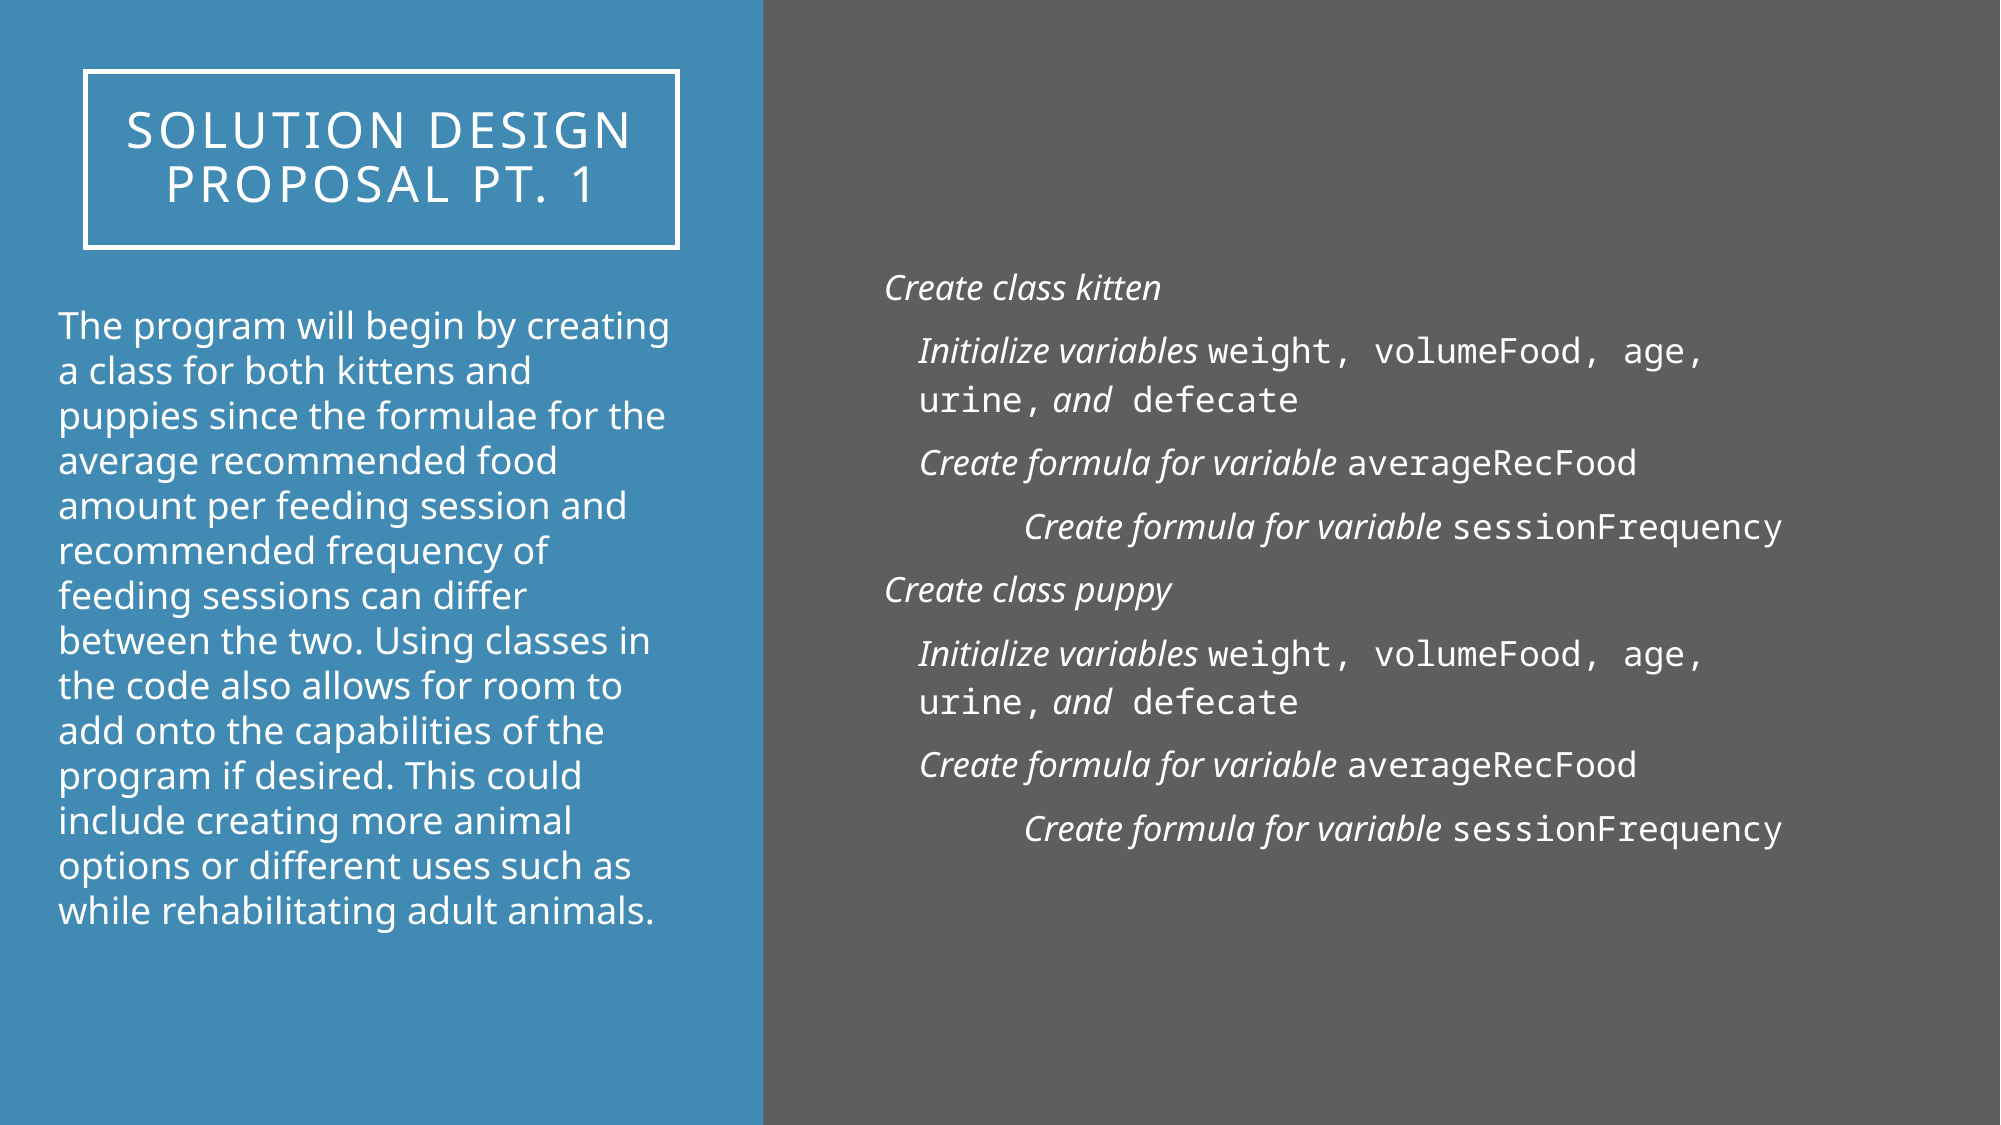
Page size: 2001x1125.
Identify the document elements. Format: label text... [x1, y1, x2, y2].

text_box [762, 0, 2000, 1125]
title Solution Design Proposal Pt. 1 [83, 69, 680, 250]
list Create class kitten Initialize variables weight, volumeFood, age, urine, and defecate Create formula for variable averageRecFood Create formula for variable sessionFrequency Create class puppy Initialize variables weight, volumeFood, age, urine, and defecate Create formula for variable averageRecFood Create formula for variable sessionFrequency [869, 159, 1825, 968]
text_box The program will begin by creating a class for both kittens and puppies since the formulae for the average recommended food amount per feeding session and recommended frequency of feeding sessions can differ between the two. Using classes in the code also allows for room to add onto the capabilities of the program if desired. This could include creating more animal options or different uses such as while rehabilitating adult animals. [43, 295, 694, 940]
text_box [0, 0, 762, 1125]
